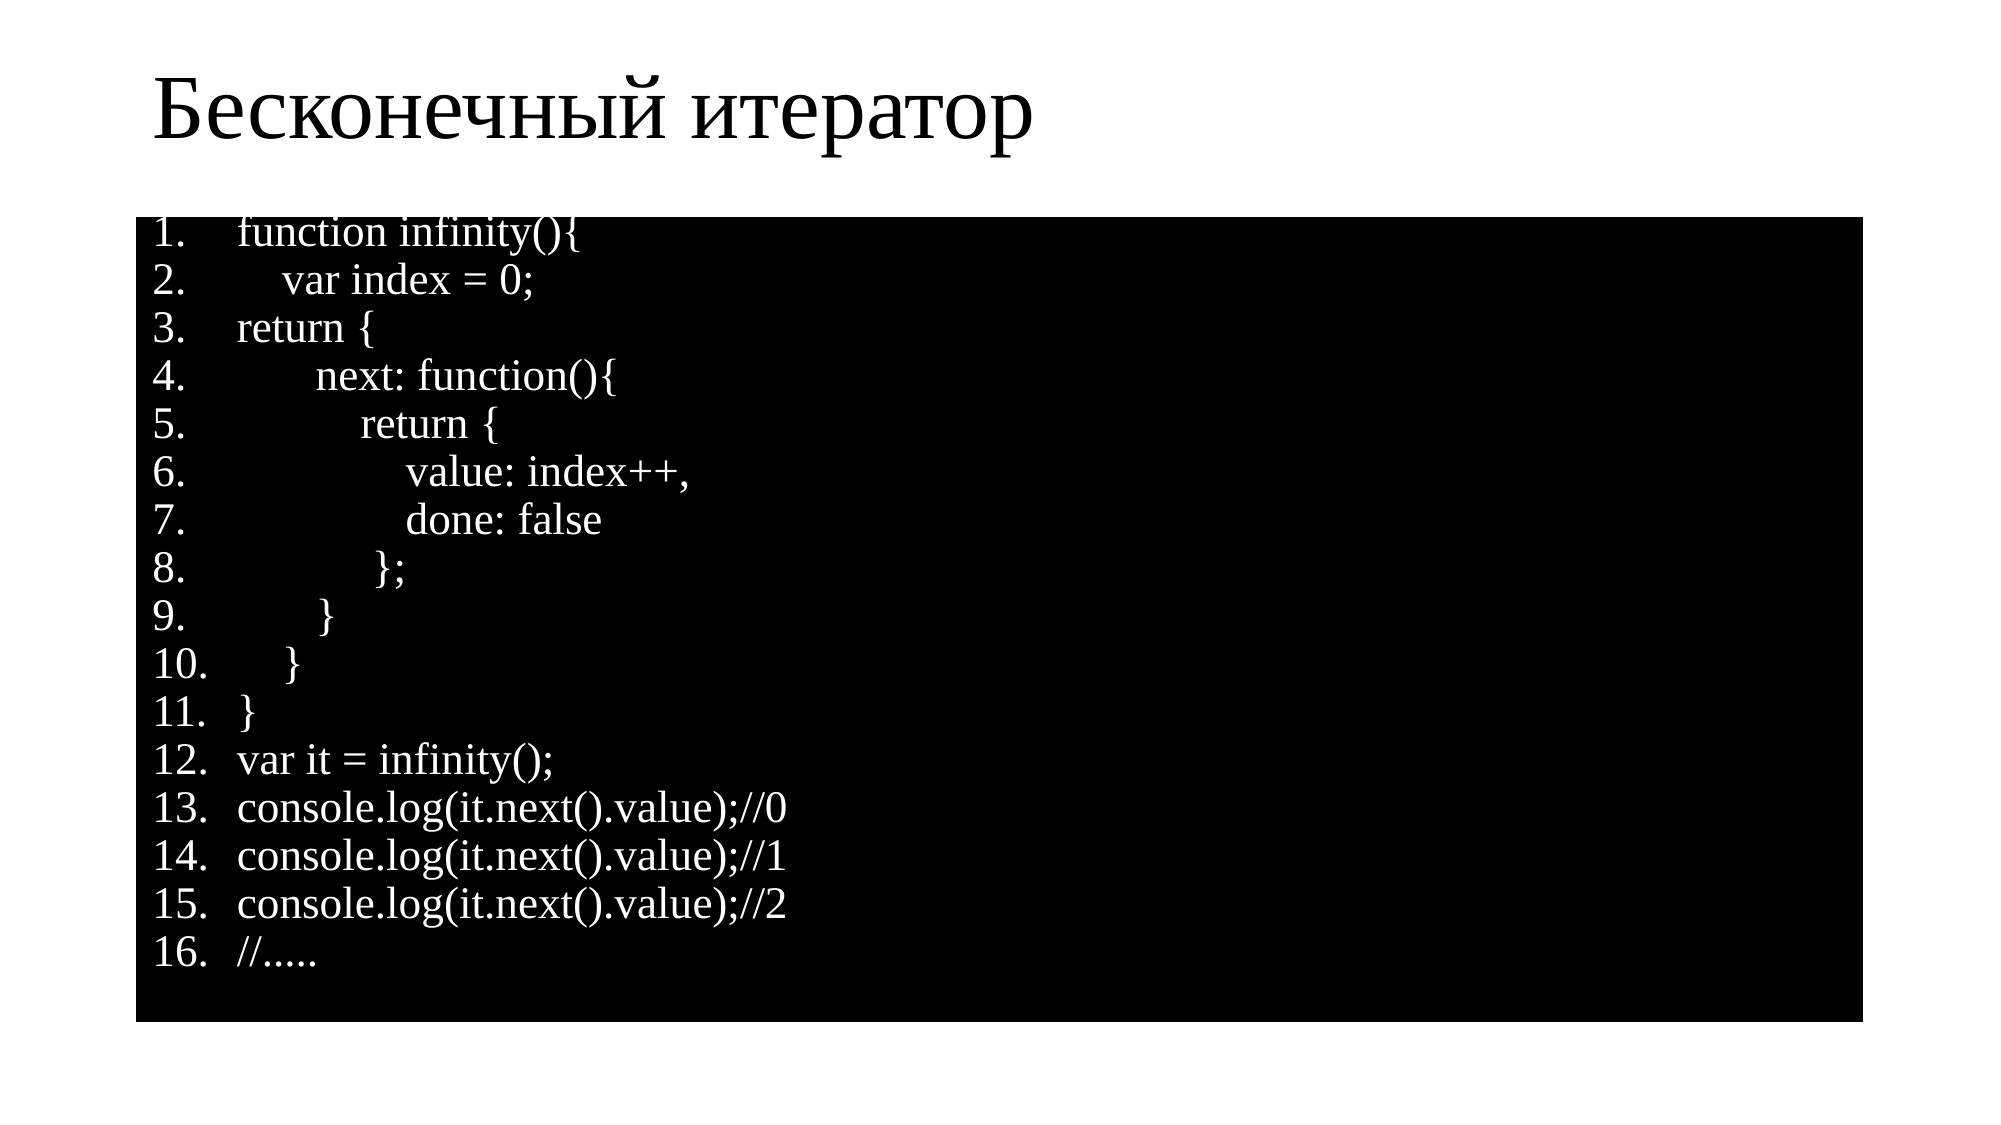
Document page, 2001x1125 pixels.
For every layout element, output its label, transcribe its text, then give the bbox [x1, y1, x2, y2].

title Бесконечный итератор [137, 0, 1863, 217]
list function infinity(){ var index = 0; return { next: function(){ return { value: index++, done: false }; } } } var it = infinity(); console.log(it.next().value);//0 console.log(it.next().value);//1 console.log(it.next().value);//2 //..... [137, 217, 1863, 1022]
